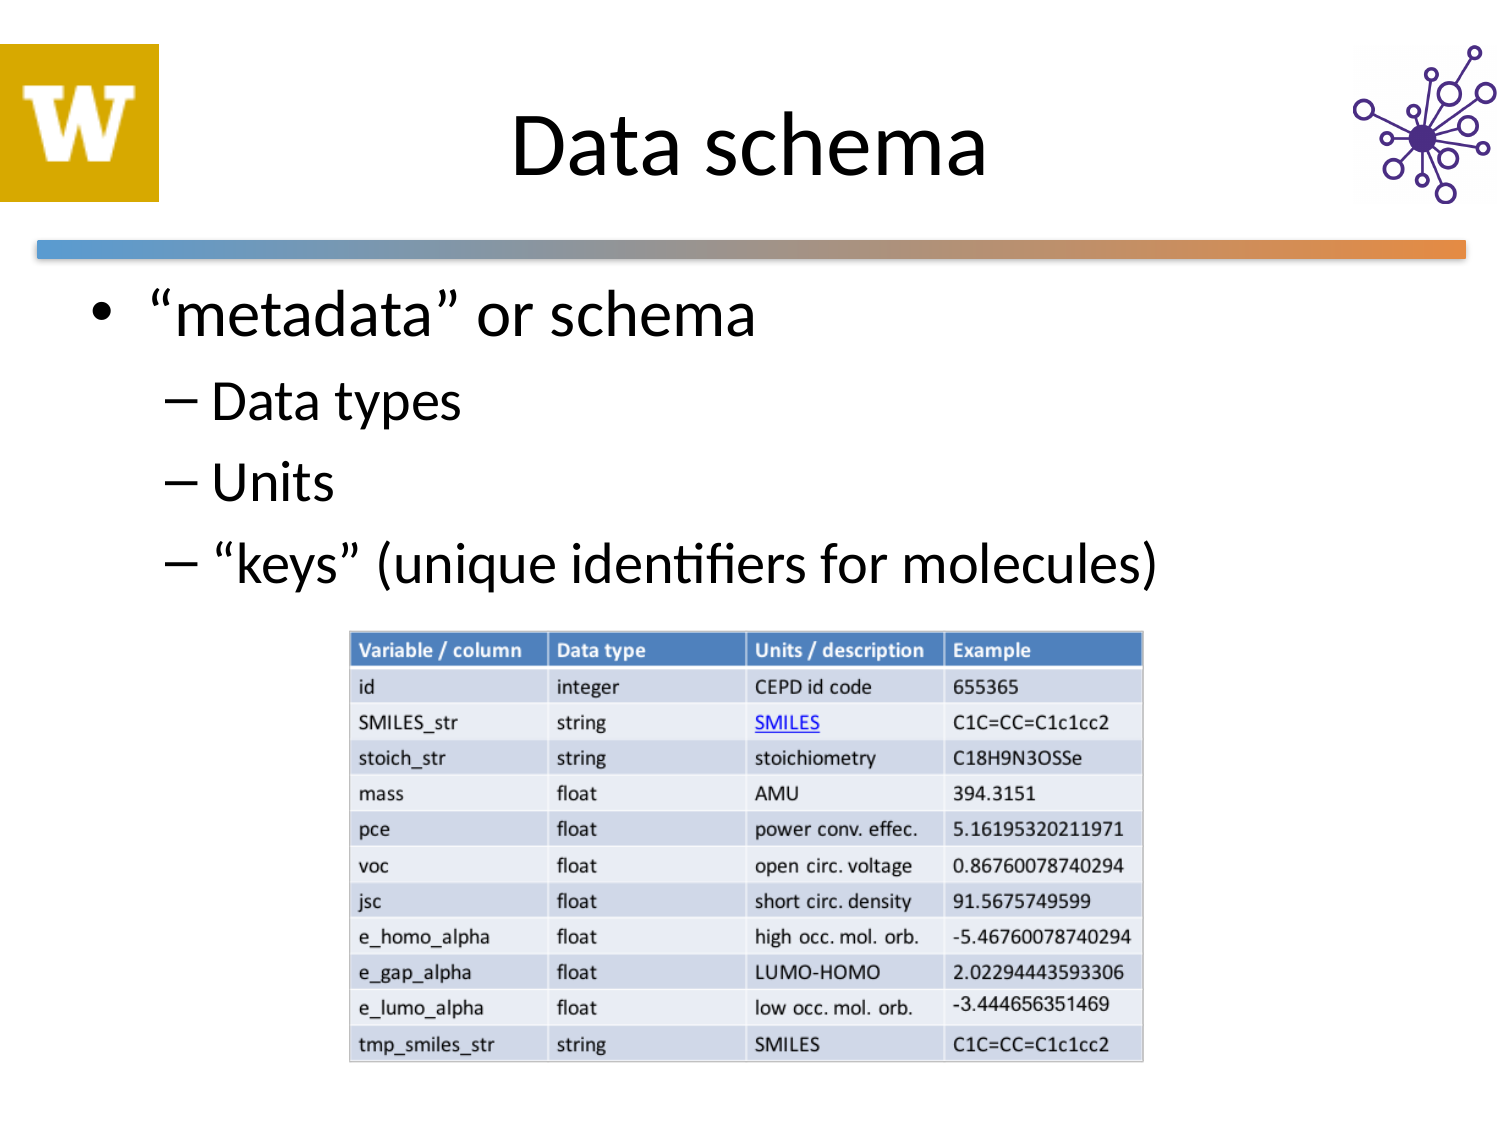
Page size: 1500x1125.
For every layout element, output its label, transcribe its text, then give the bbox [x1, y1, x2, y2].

list “metadata” or schema Data types Units “keys” (unique identifiers for molecules) [75, 262, 1425, 1093]
title Data schema [75, 45, 1425, 233]
picture [0, 44, 159, 202]
picture [348, 629, 1145, 1072]
picture [1425, 45, 1497, 204]
